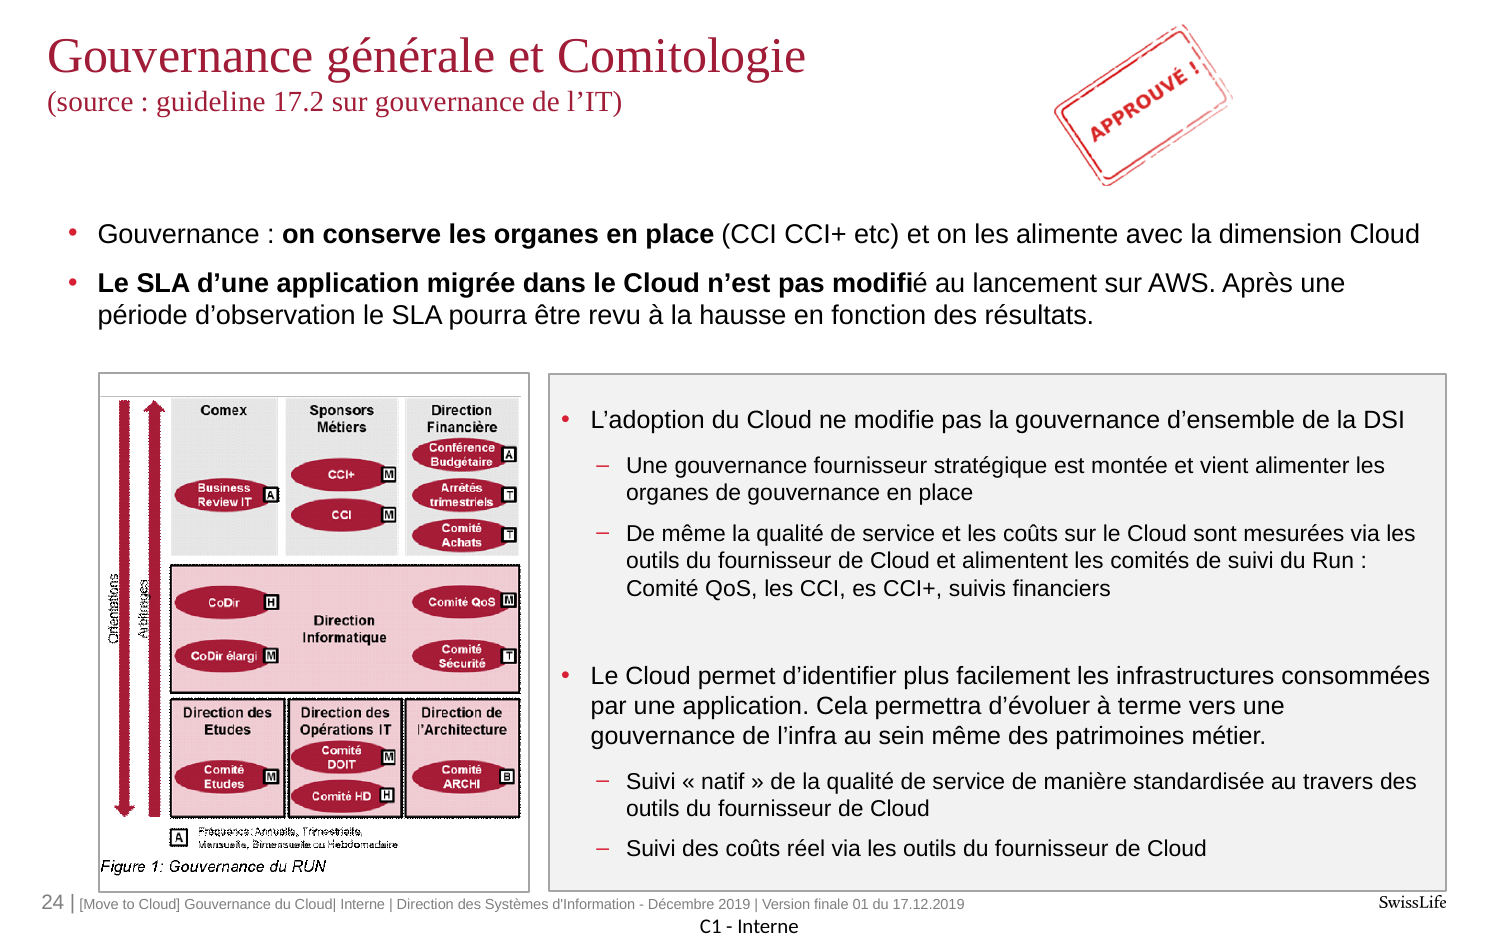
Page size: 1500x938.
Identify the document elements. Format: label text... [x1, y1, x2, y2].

text_box Gouvernance : on conserve les organes en place (CCI CCI+ etc) et on les alimente avec la dimension Cloud Le SLA d’une application migrée dans le Cloud n’est pas modifié au lancement sur AWS. Après une période d’observation le SLA pourra être revu à la hausse en fonction des résultats. [53, 208, 1446, 338]
title Gouvernance générale et Comitologie (source : guideline 17.2 sur gouvernance de l’IT) [41, 16, 1446, 162]
picture [1379, 891, 1446, 908]
picture [1054, 24, 1233, 186]
picture [100, 373, 529, 891]
list L’adoption du Cloud ne modifie pas la gouvernance d’ensemble de la DSI Une gouvernance fournisseur stratégique est montée et vient alimenter les organes de gouvernance en place De même la qualité de service et les coûts sur le Cloud sont mesurées via les outils du fournisseur de Cloud et alimentent les comités de suivi du Run : Comité QoS, les CCI, es CCI+, suivis financiers Le Cloud permet d’identifier plus facilement les infrastructures consommées par une application. Cela permettra d’évoluer à terme vers une gouvernance de l’infra au sein même des patrimoines métier. Suivi « natif » de la qualité de service de manière standardisée au travers des outils du fournisseur de Cloud Suivi des coûts réel via les outils du fournisseur de Cloud [549, 374, 1446, 891]
